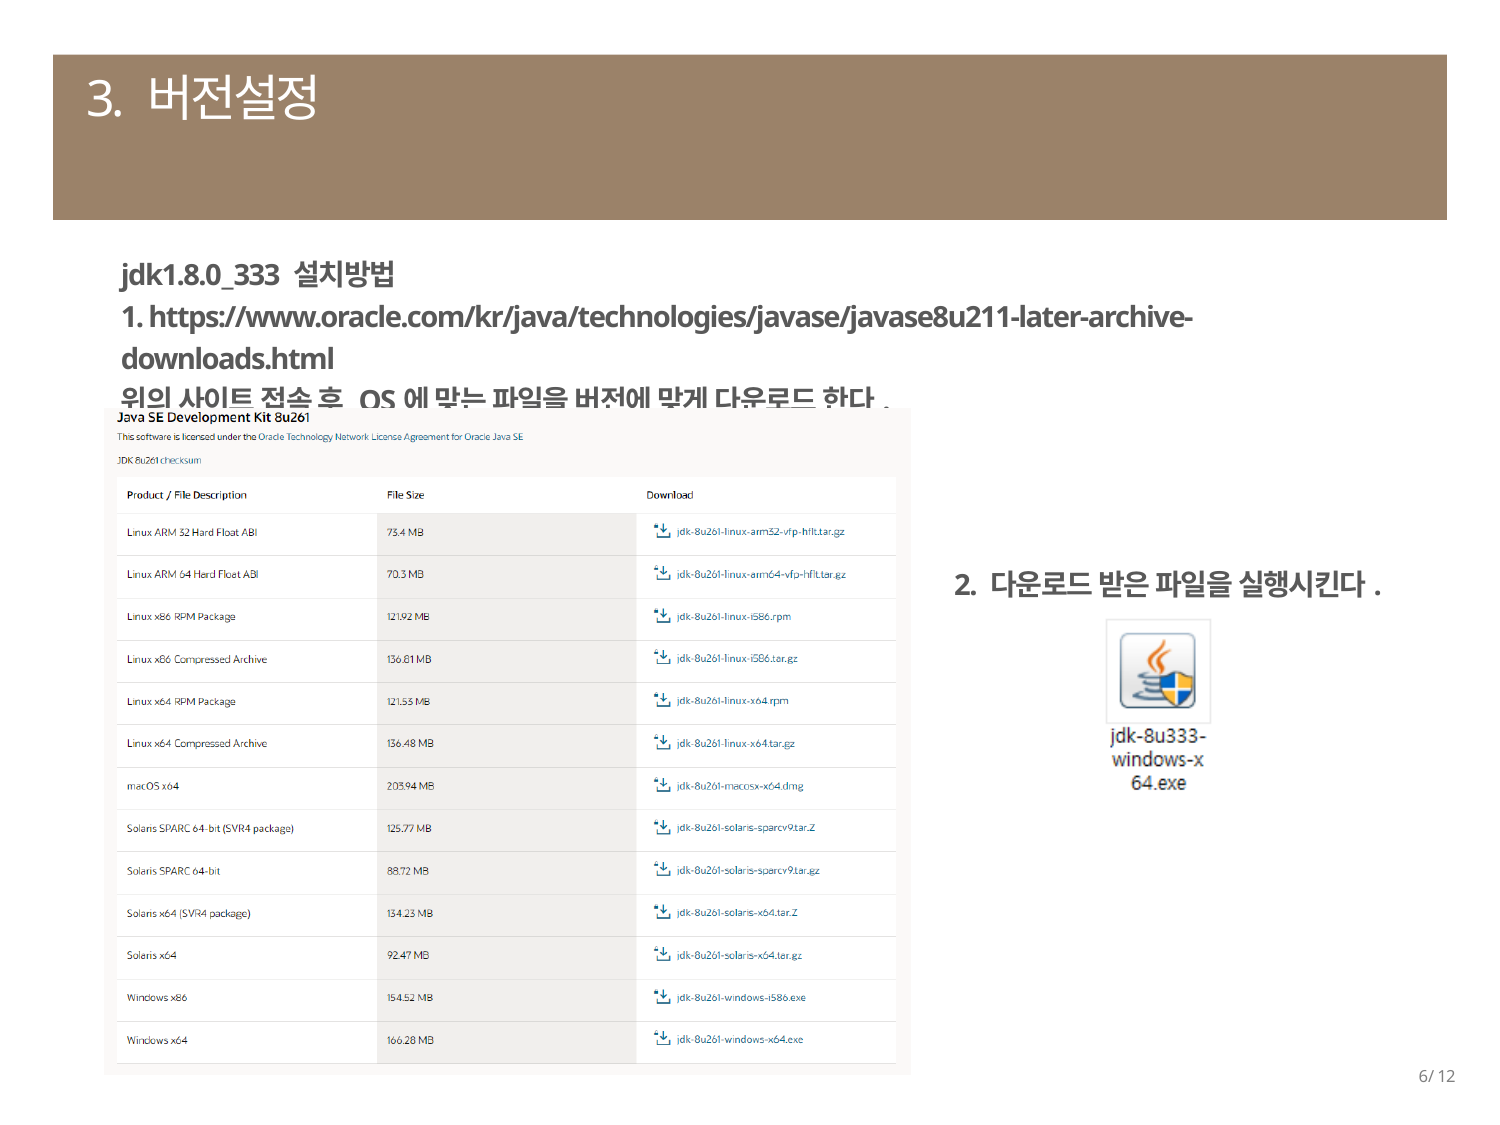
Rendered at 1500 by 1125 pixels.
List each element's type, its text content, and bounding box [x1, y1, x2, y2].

text_box 2. 다운로드 받은 파일을 실행시킨다. [939, 552, 1388, 609]
picture [1084, 605, 1243, 813]
title 3. 버전설정 [71, 59, 1422, 225]
text_box [51, 52, 1449, 222]
text_box 6/ 12 [1210, 1058, 1471, 1097]
picture [104, 408, 911, 1076]
text_box jdk1.8.0_333 설치방법 1. https://www.oracle.com/kr/java/technologies/javase/javase8u211-later-archive-downloads.html 위의 사이트 접속 후 OS에 맞는 파일을 버전에 맞게 다운로드 한다. [106, 241, 1388, 425]
text_box [182, 316, 1500, 392]
